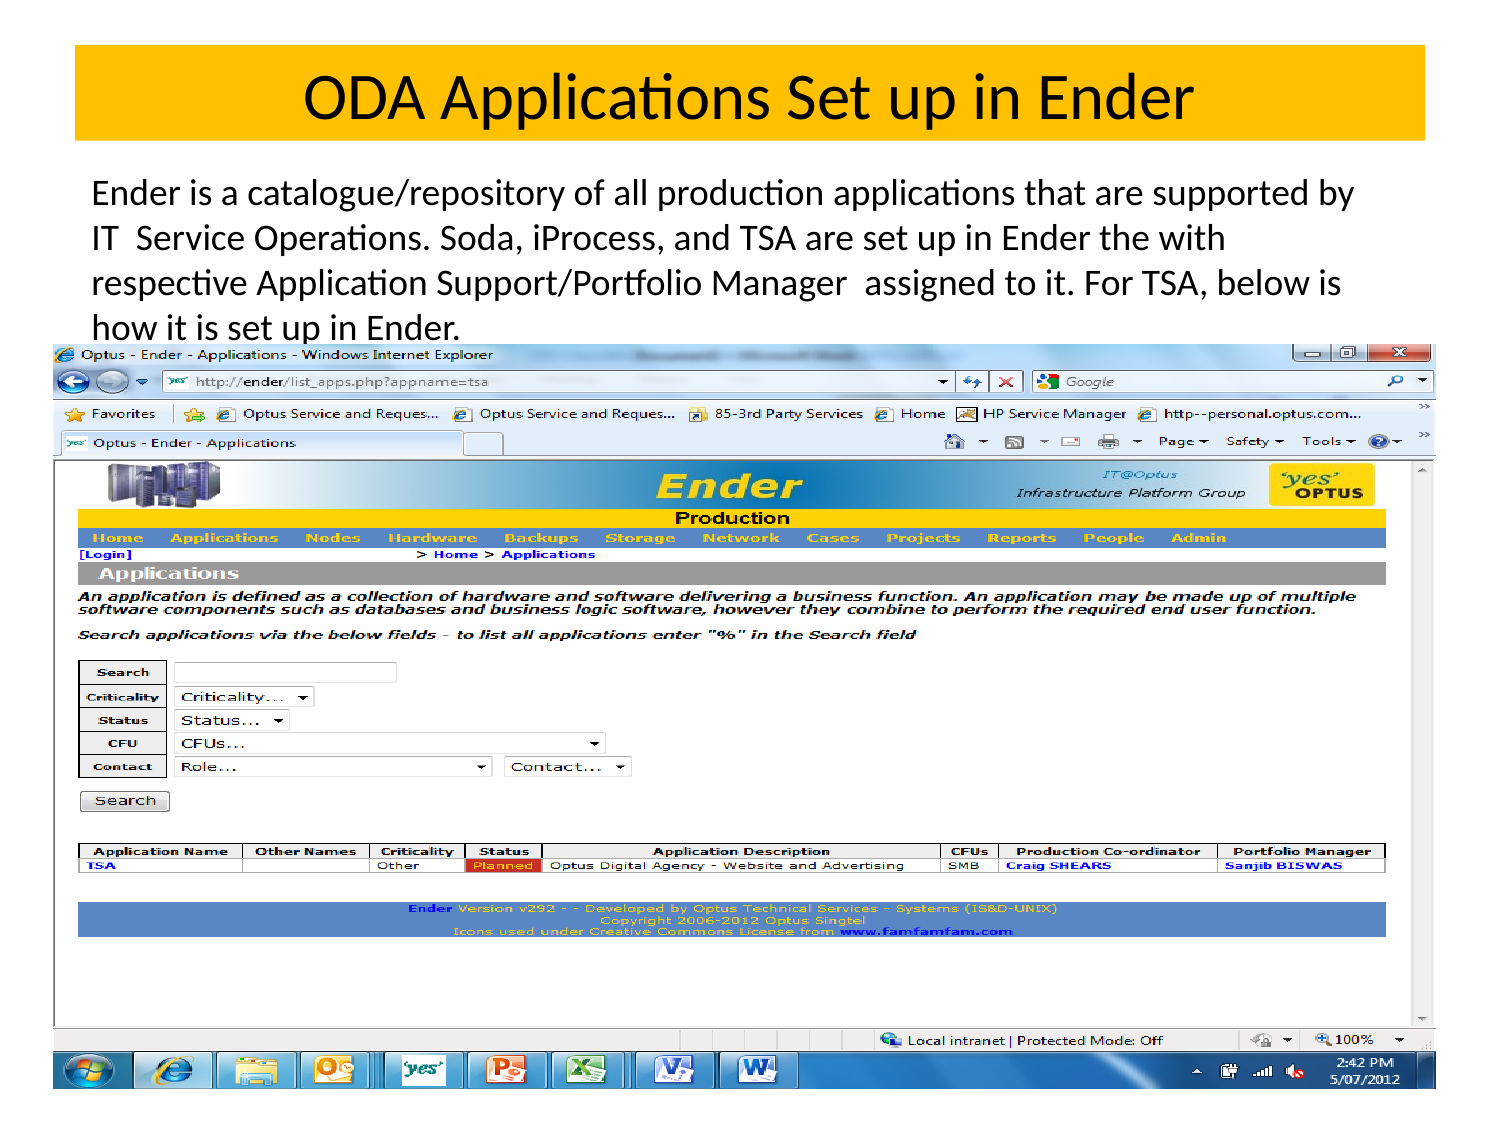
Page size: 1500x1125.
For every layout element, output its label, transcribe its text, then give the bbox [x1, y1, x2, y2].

text_box Ender is a catalogue/repository of all production applications that are supported by IT Service Operations. Soda, iProcess, and TSA are set up in Ender the with respective Application Support/Portfolio Manager assigned to it. For TSA, below is how it is set up in Ender. [76, 160, 1400, 343]
picture [52, 344, 1436, 1090]
title ODA Applications Set up in Ender [75, 45, 1425, 141]
